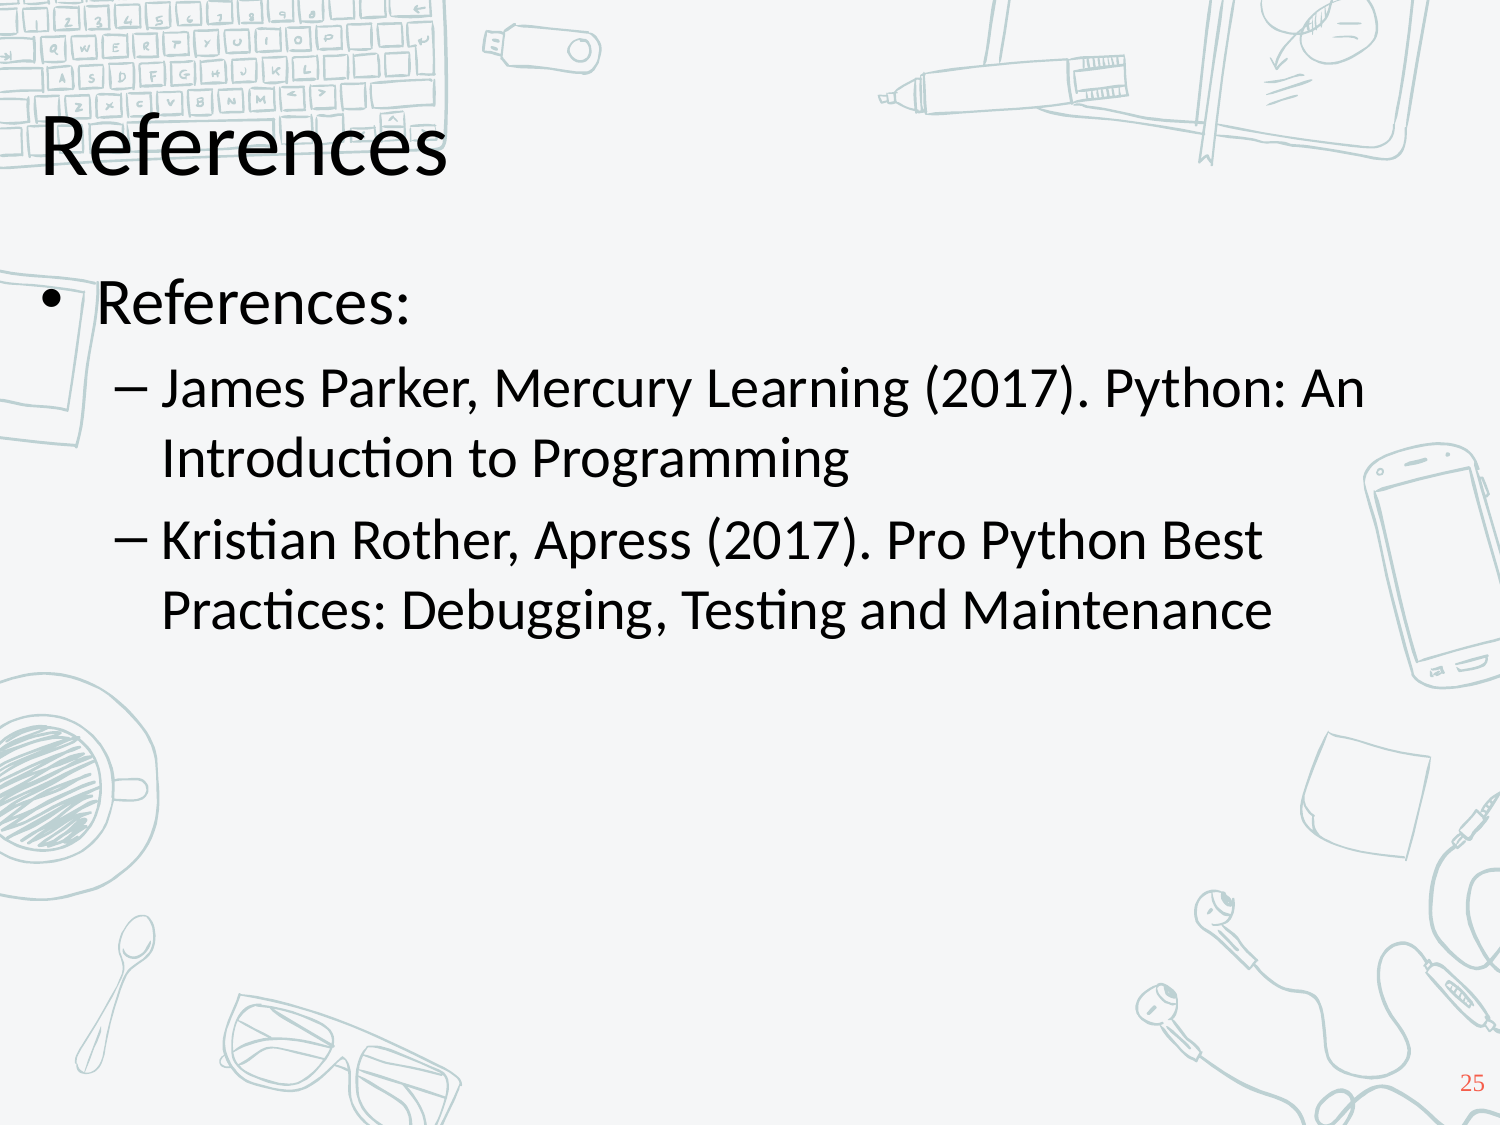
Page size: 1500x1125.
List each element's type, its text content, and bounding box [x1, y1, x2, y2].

title References [24, 45, 1475, 233]
list References: James Parker, Mercury Learning (2017). Python: An Introduction to Programming Kristian Rother, Apress (2017). Pro Python Best Practices: Debugging, Testing and Maintenance [24, 249, 1475, 1055]
slide_number 25 [1425, 1050, 1500, 1113]
